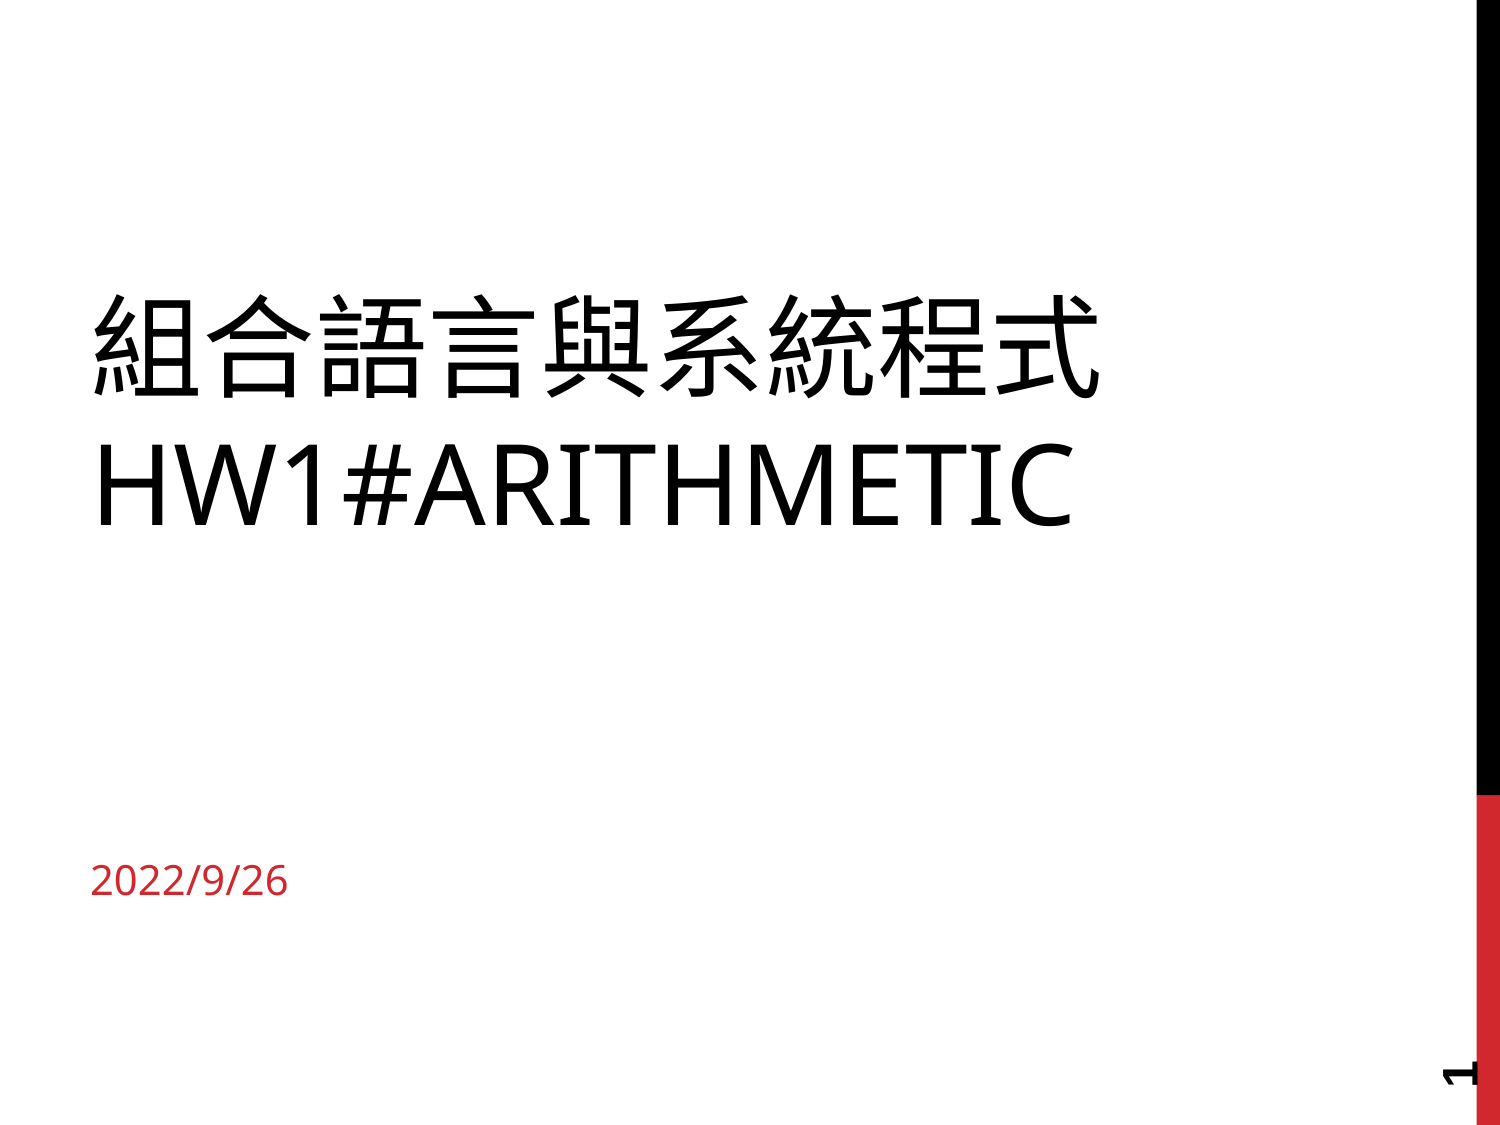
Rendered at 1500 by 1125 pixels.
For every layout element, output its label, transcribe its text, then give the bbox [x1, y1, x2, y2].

title 組合語言與系統程式 HW1#ARITHMETIC [75, 37, 1350, 788]
subtitle 2022/9/26 [75, 787, 1200, 938]
text_box ‹#› [1427, 887, 1488, 1104]
